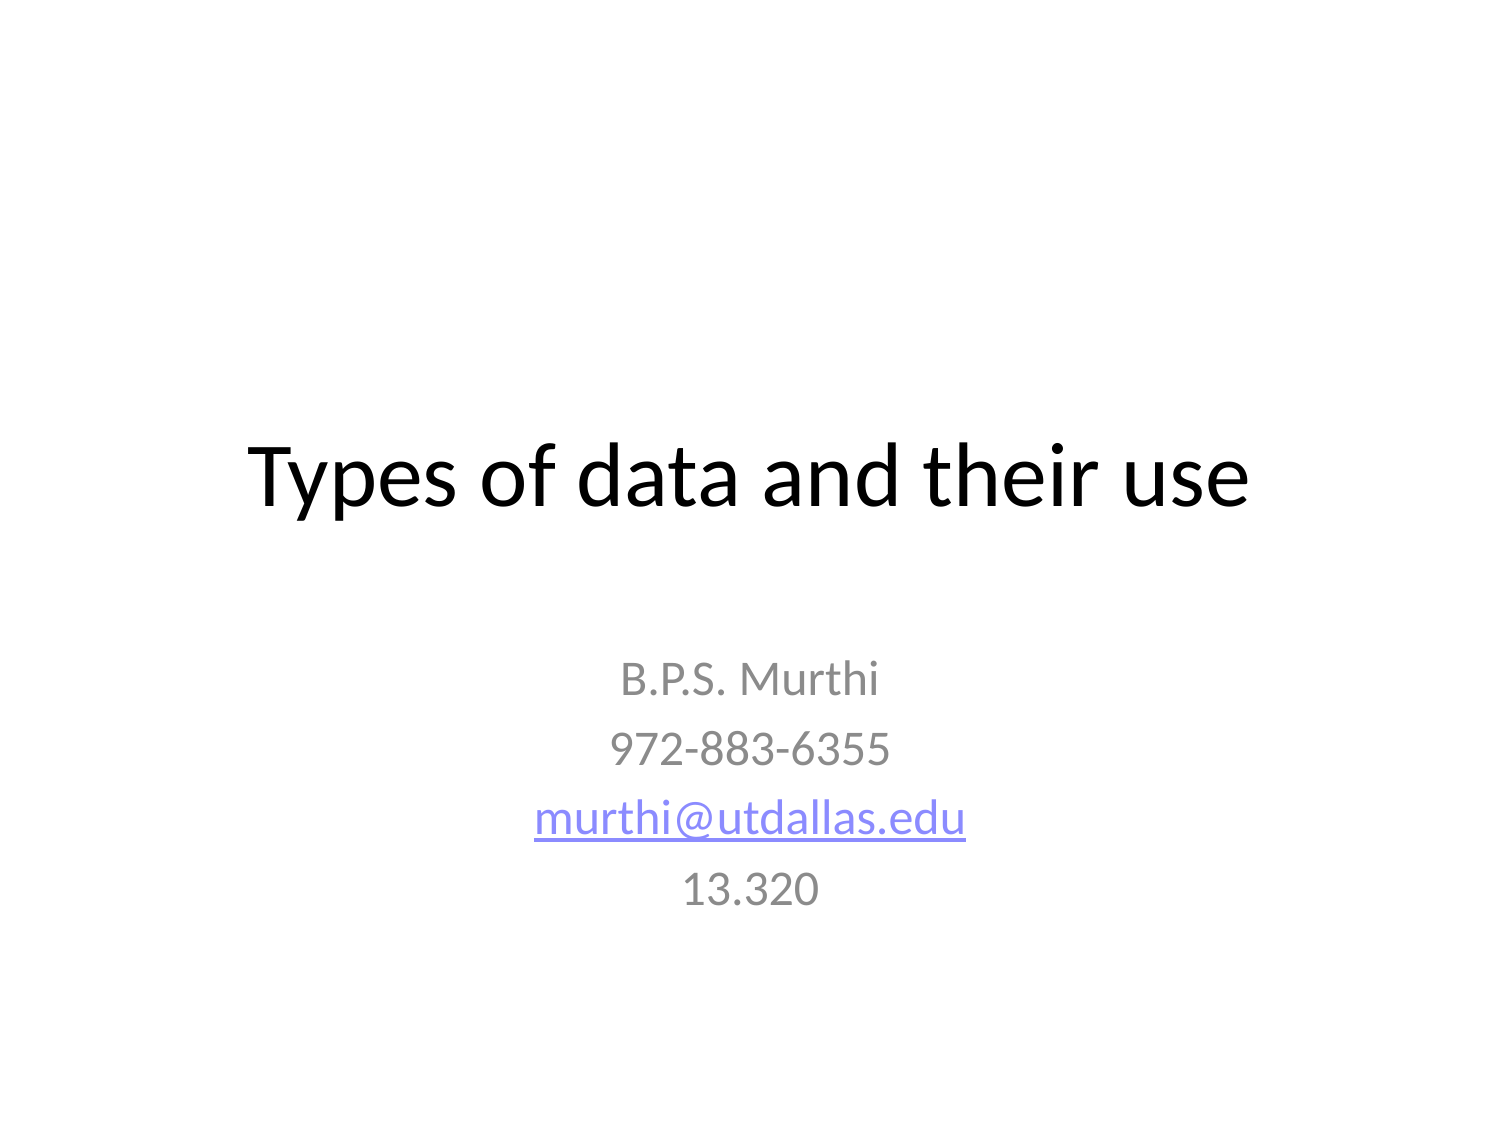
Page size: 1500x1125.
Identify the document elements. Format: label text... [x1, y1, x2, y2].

title Types of data and their use [112, 349, 1388, 591]
subtitle B.P.S. Murthi 972-883-6355 murthi@utdallas.edu 13.320 [225, 637, 1275, 925]
